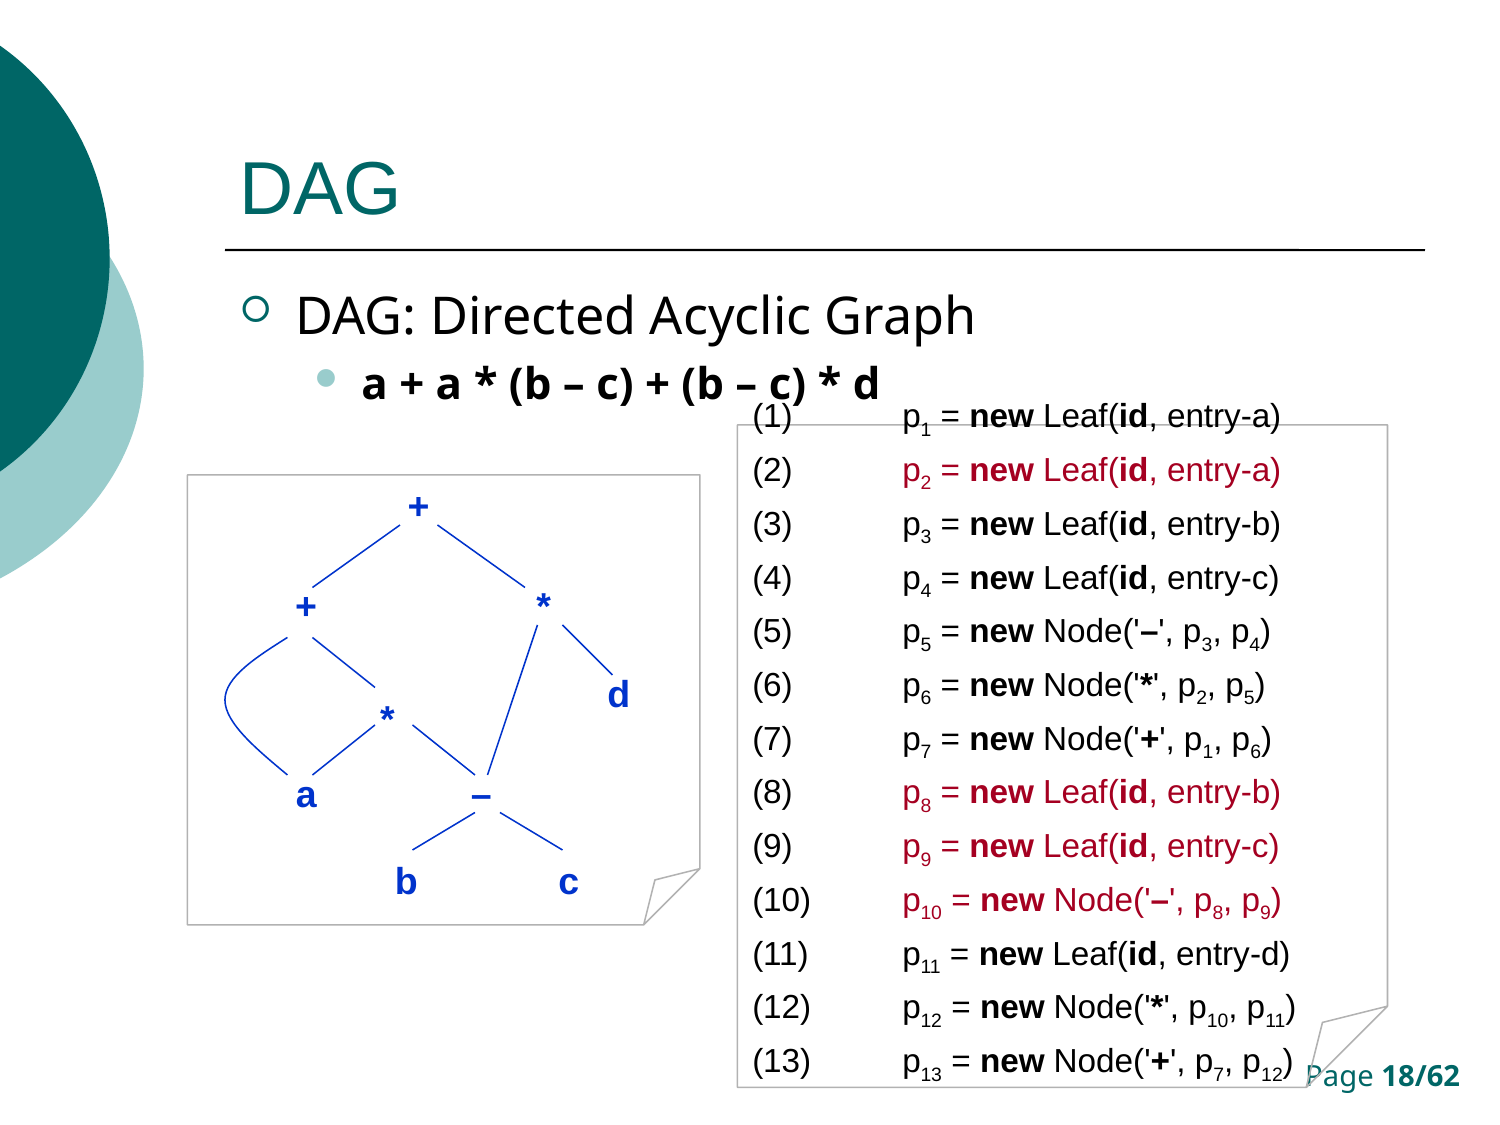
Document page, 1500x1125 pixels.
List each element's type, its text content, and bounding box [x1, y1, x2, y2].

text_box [187, 474, 700, 925]
text_box (1) p1 = new Leaf(id, entry-a) (2) p2 = new Leaf(id, entry-a) (3) p3 = new Leaf(id, entry-b) (4) p4 = new Leaf(id, entry-c) (5) p5 = new Node('–', p3, p4) (6) p6 = new Node('*', p2, p5) (7) p7 = new Node('+', p1, p6) (8) p8 = new Leaf(id, entry-b) (9) p9 = new Leaf(id, entry-c) (10) p10 = new Node('–', p8, p9) (11) p11 = new Leaf(id, entry-d) (12) p12 = new Node('*', p10, p11) (13) p13 = new Node('+', p7, p12) [737, 424, 1388, 1088]
title DAG [224, 49, 1425, 238]
list DAG: Directed Acyclic Graph a + a * (b – c) + (b – c) * d [224, 274, 1425, 975]
